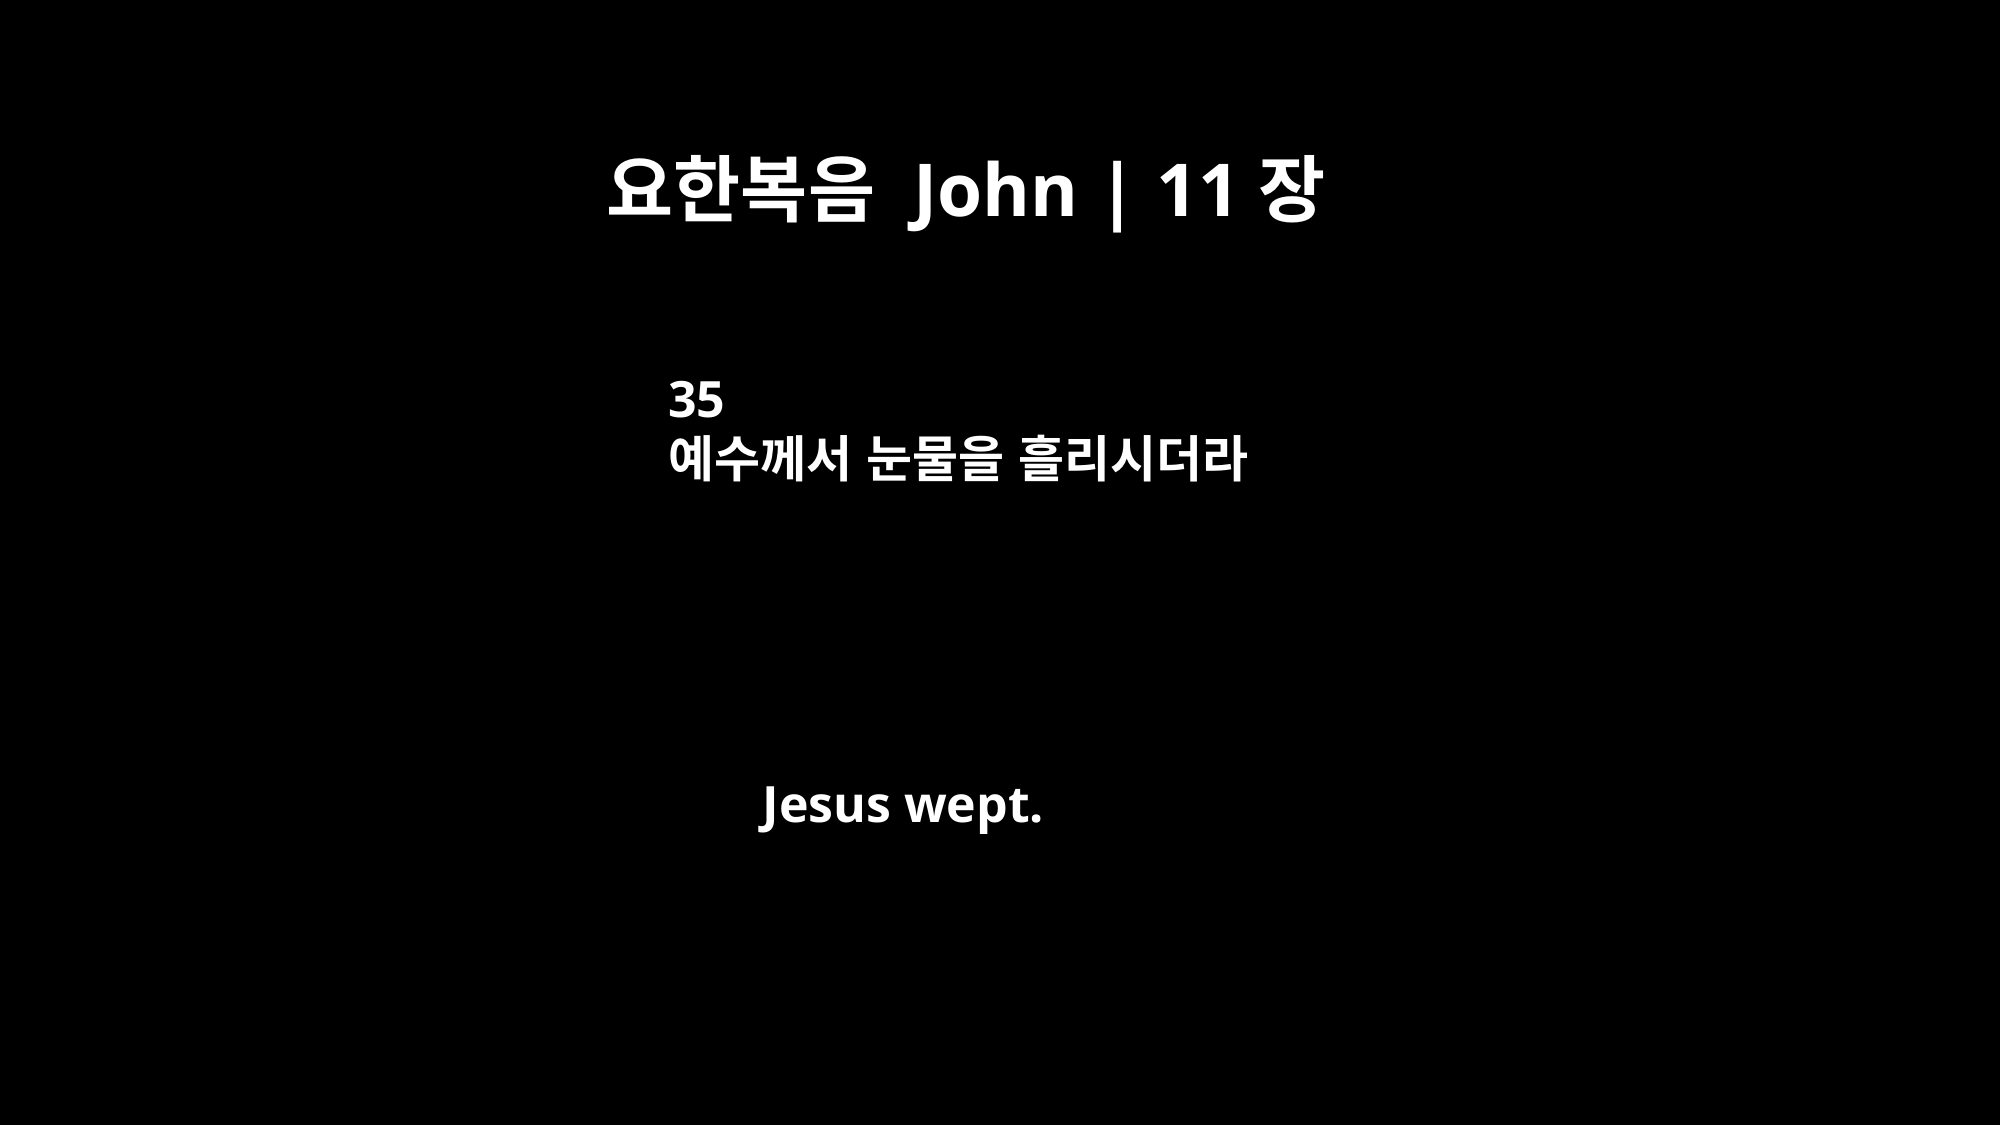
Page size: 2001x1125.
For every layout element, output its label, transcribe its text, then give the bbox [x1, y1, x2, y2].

text_box Jesus wept. [748, 764, 1060, 840]
text_box 요한복음 John | 11장 [591, 136, 1341, 239]
text_box 35 예수께서 눈물을 흘리시더라 [653, 359, 1264, 495]
